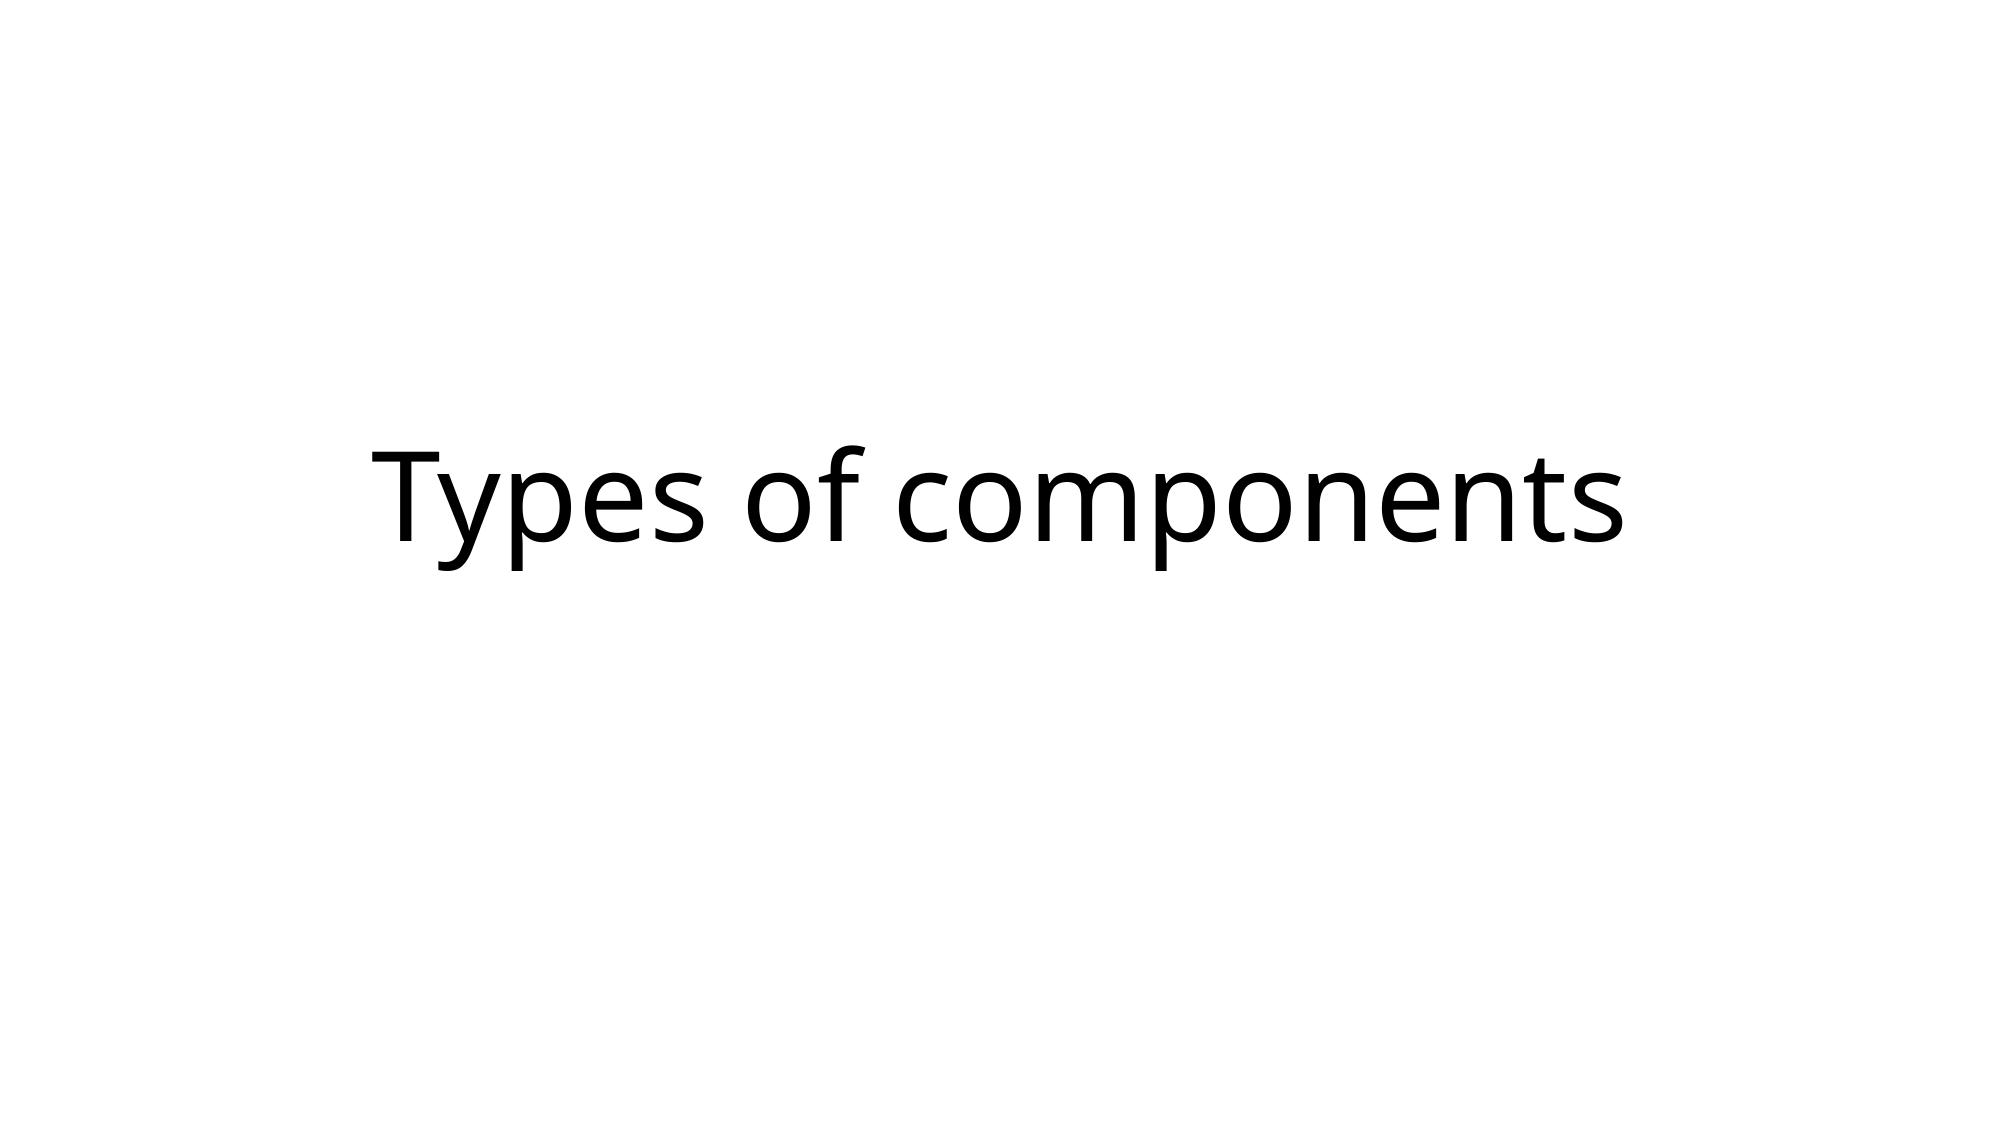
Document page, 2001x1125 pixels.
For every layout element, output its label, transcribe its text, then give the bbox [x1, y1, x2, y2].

title Types of components [249, 184, 1750, 576]
